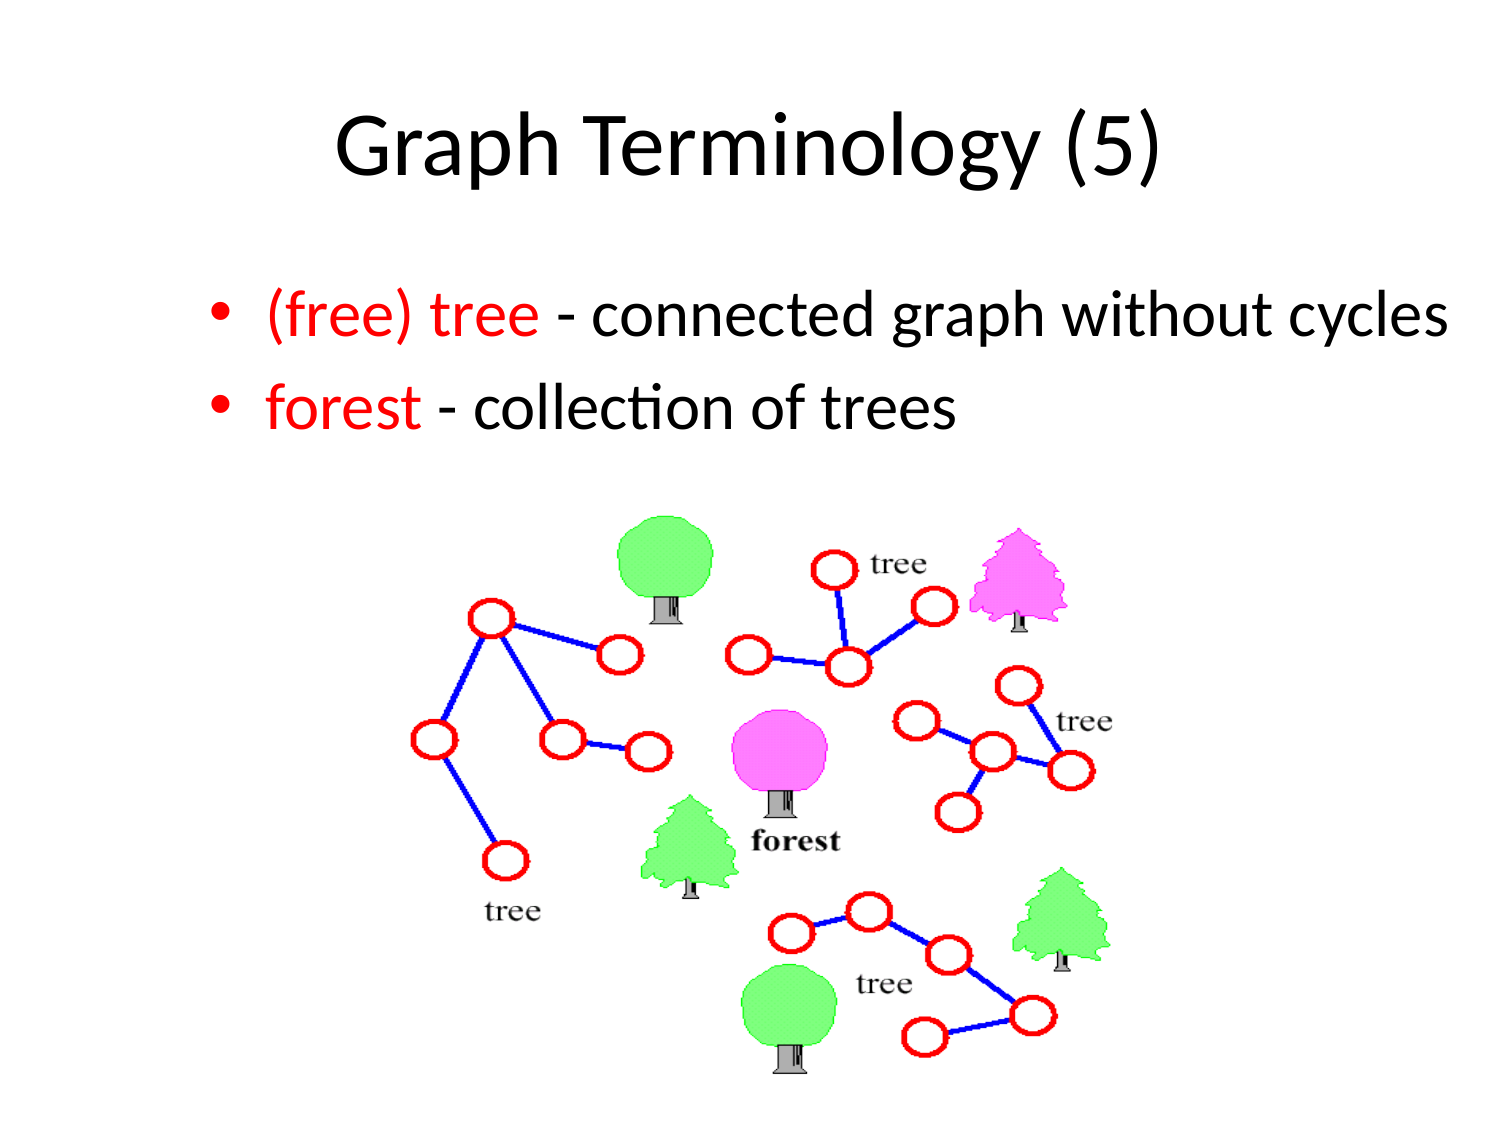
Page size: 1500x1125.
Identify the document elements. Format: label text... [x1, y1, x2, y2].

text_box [398, 509, 1130, 1081]
title Graph Terminology (5) [75, 45, 1425, 233]
list (free) tree - connected graph without cycles forest - collection of trees [193, 262, 1469, 534]
